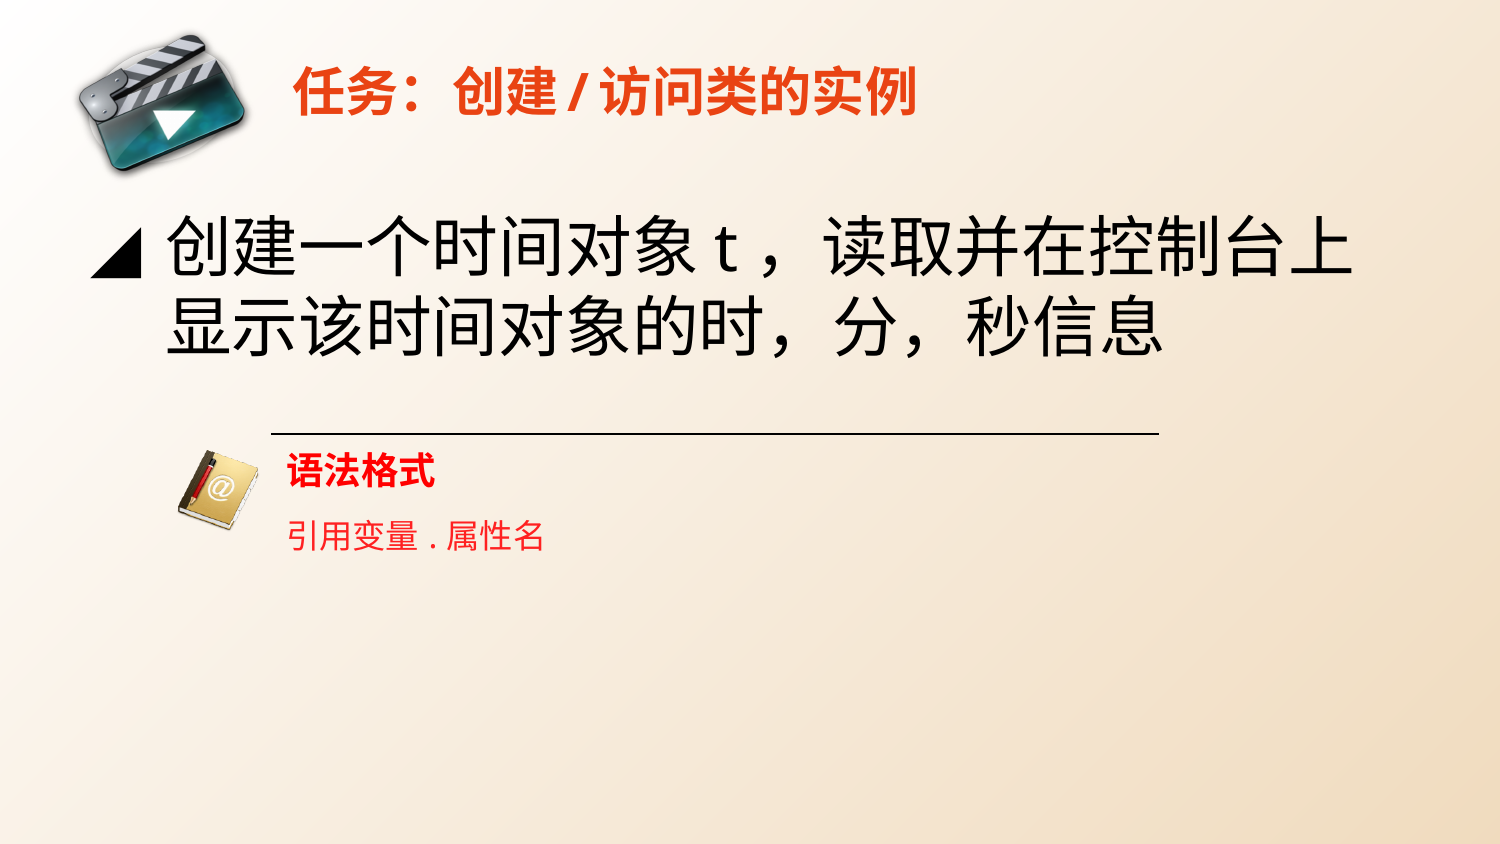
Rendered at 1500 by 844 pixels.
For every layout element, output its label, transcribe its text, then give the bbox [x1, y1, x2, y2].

list 创建一个时间对象t，读取并在控制台上显示该时间对象的时，分，秒信息 [75, 196, 1425, 754]
picture [173, 445, 262, 534]
table_cell 引用变量.属性名 [271, 503, 1159, 566]
title 任务：创建/访问类的实例 [277, 58, 1425, 123]
picture [60, 16, 263, 193]
table_header [159, 434, 271, 566]
table_header 语法格式 [271, 435, 1159, 503]
